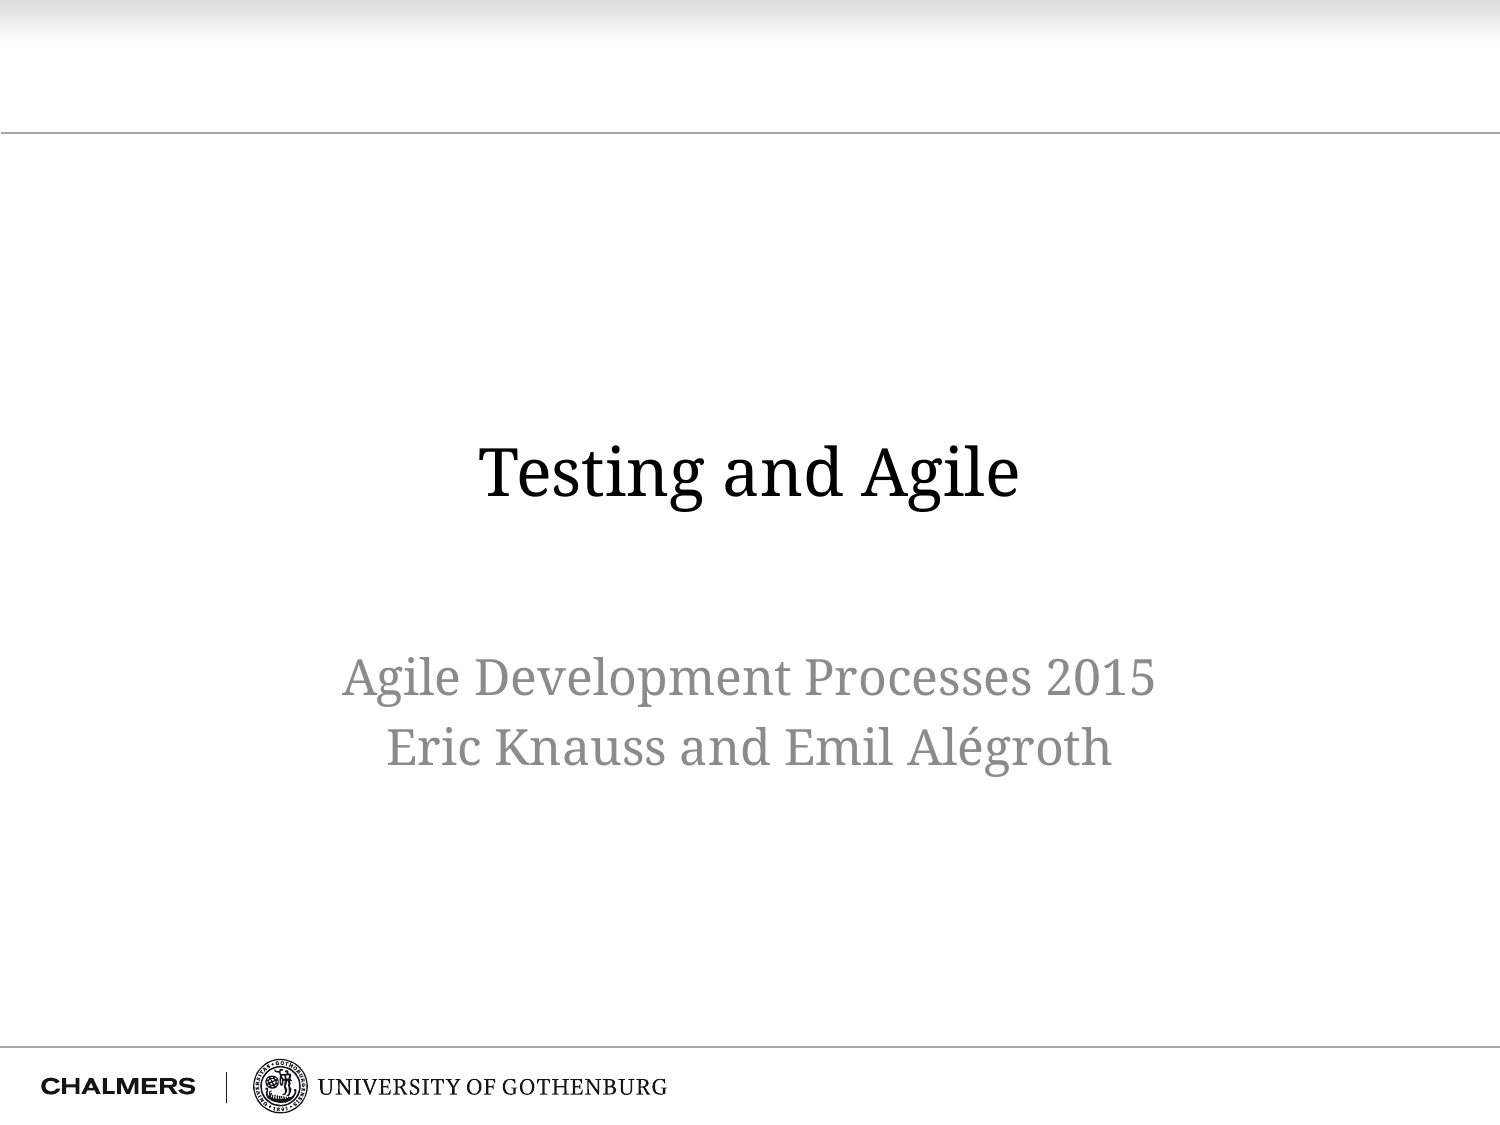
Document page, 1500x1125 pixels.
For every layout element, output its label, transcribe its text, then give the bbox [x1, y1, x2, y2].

subtitle Agile Development Processes 2015 Eric Knauss and Emil Alégroth [225, 637, 1275, 925]
title Testing and Agile [112, 349, 1388, 591]
